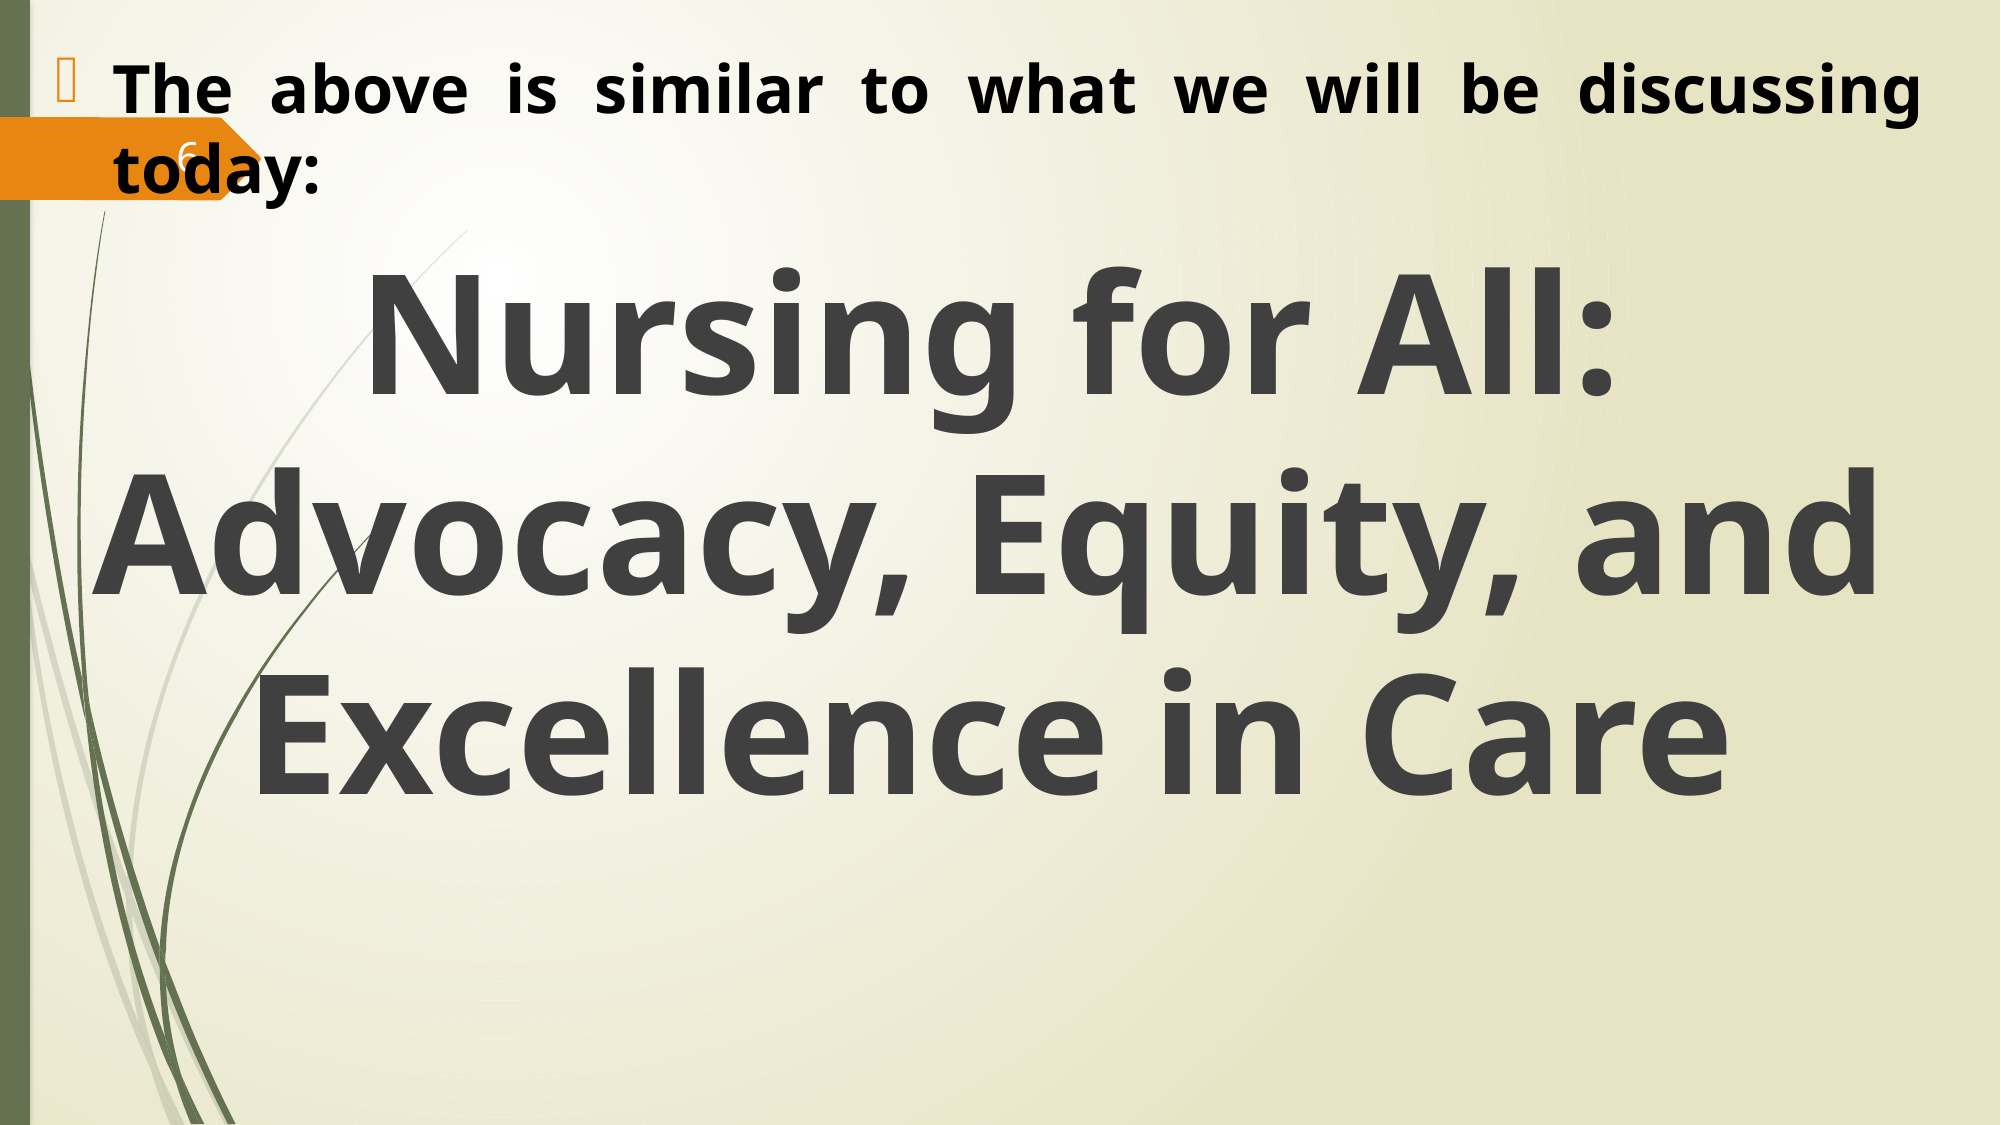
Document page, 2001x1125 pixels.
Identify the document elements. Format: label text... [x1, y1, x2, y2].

list The above is similar to what we will be discussing today: Nursing for All: Advocacy, Equity, and Excellence in Care [40, 39, 1940, 1097]
slide_number 6 [87, 129, 216, 190]
